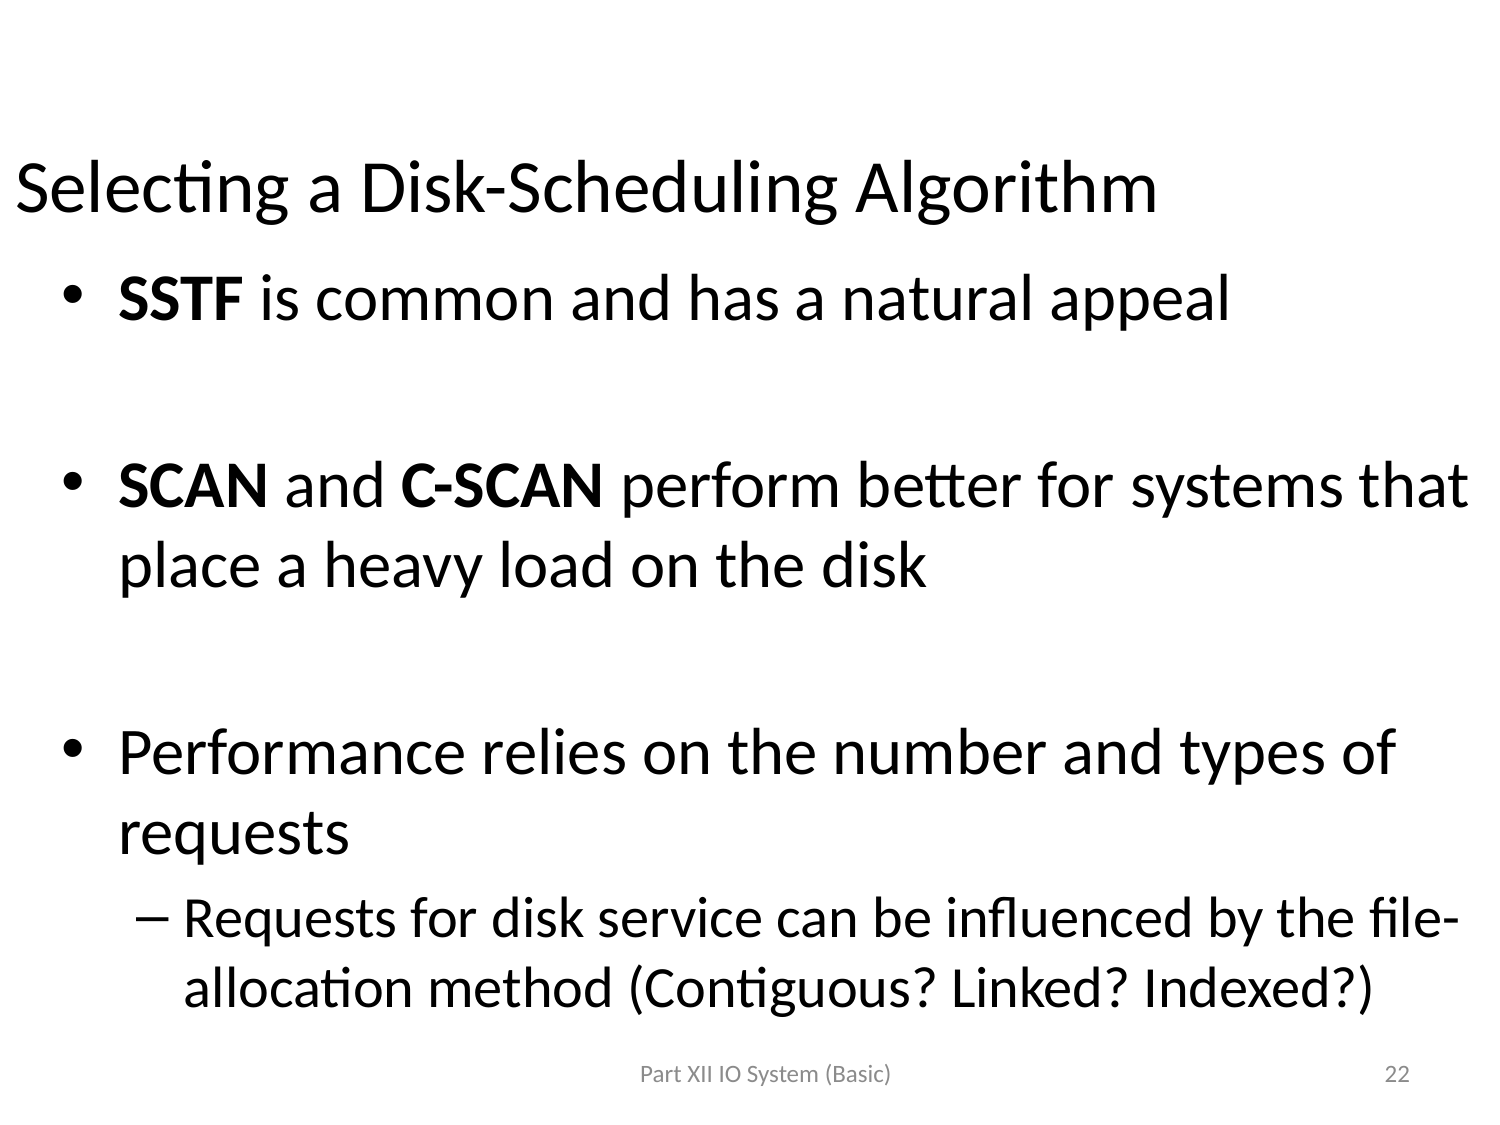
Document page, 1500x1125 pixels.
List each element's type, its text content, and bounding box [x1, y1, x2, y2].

footer Part XII IO System (Basic) [512, 1042, 1020, 1103]
title Selecting a Disk-Scheduling Algorithm [0, 128, 1350, 237]
slide_number 22 [1074, 1042, 1425, 1103]
list SSTF is common and has a natural appeal SCAN and C-SCAN perform better for systems that place a heavy load on the disk Performance relies on the number and types of requests Requests for disk service can be influenced by the file-allocation method (Contiguous? Linked? Indexed?) [46, 246, 1500, 1035]
